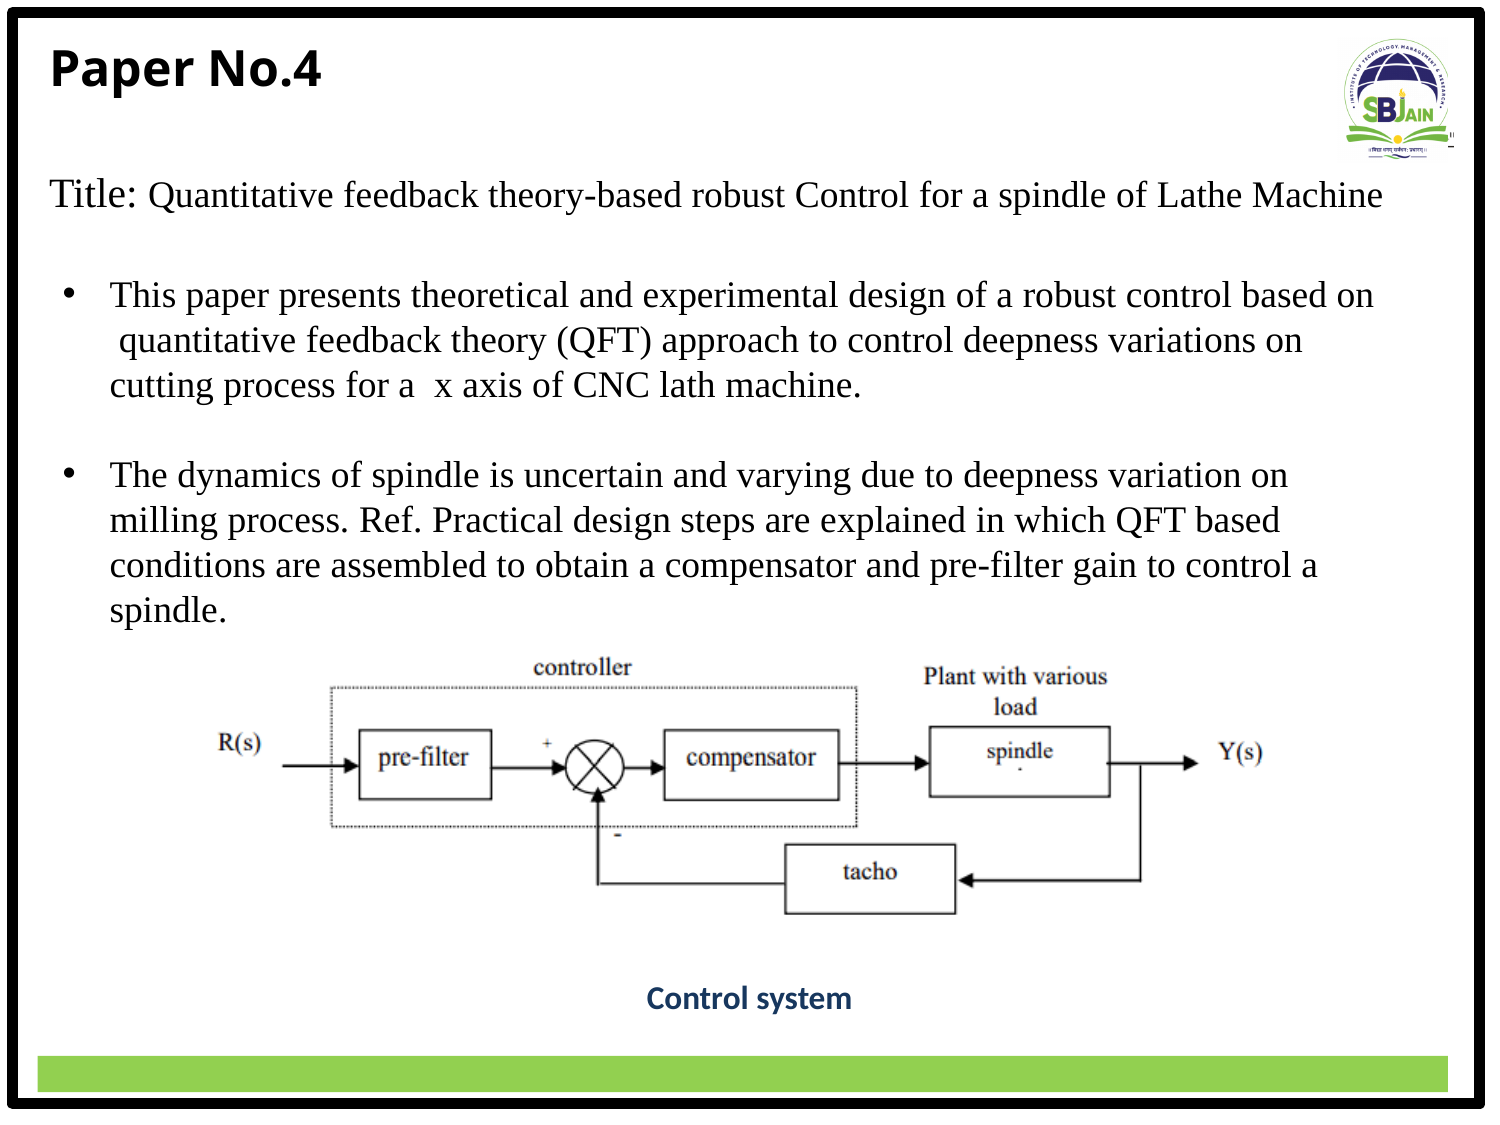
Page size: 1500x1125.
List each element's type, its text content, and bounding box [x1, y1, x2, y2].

picture [1337, 37, 1449, 163]
slide_number Control system [525, 975, 875, 1026]
text_box This paper presents theoretical and experimental design of a robust control based on quantitative feedback theory (QFT) approach to control deepness variations on cutting process for a x axis of CNC lath machine. The dynamics of spindle is uncertain and varying due to deepness variation on milling process. Ref. Practical design steps are explained in which QFT based conditions are assembled to obtain a compensator and pre-filter gain to control a spindle. [47, 262, 1395, 728]
picture [216, 637, 1284, 966]
text_box Paper No.4 Title: Quantitative feedback theory-based robust Control for a spindle of Lathe Machine [34, 28, 1452, 269]
